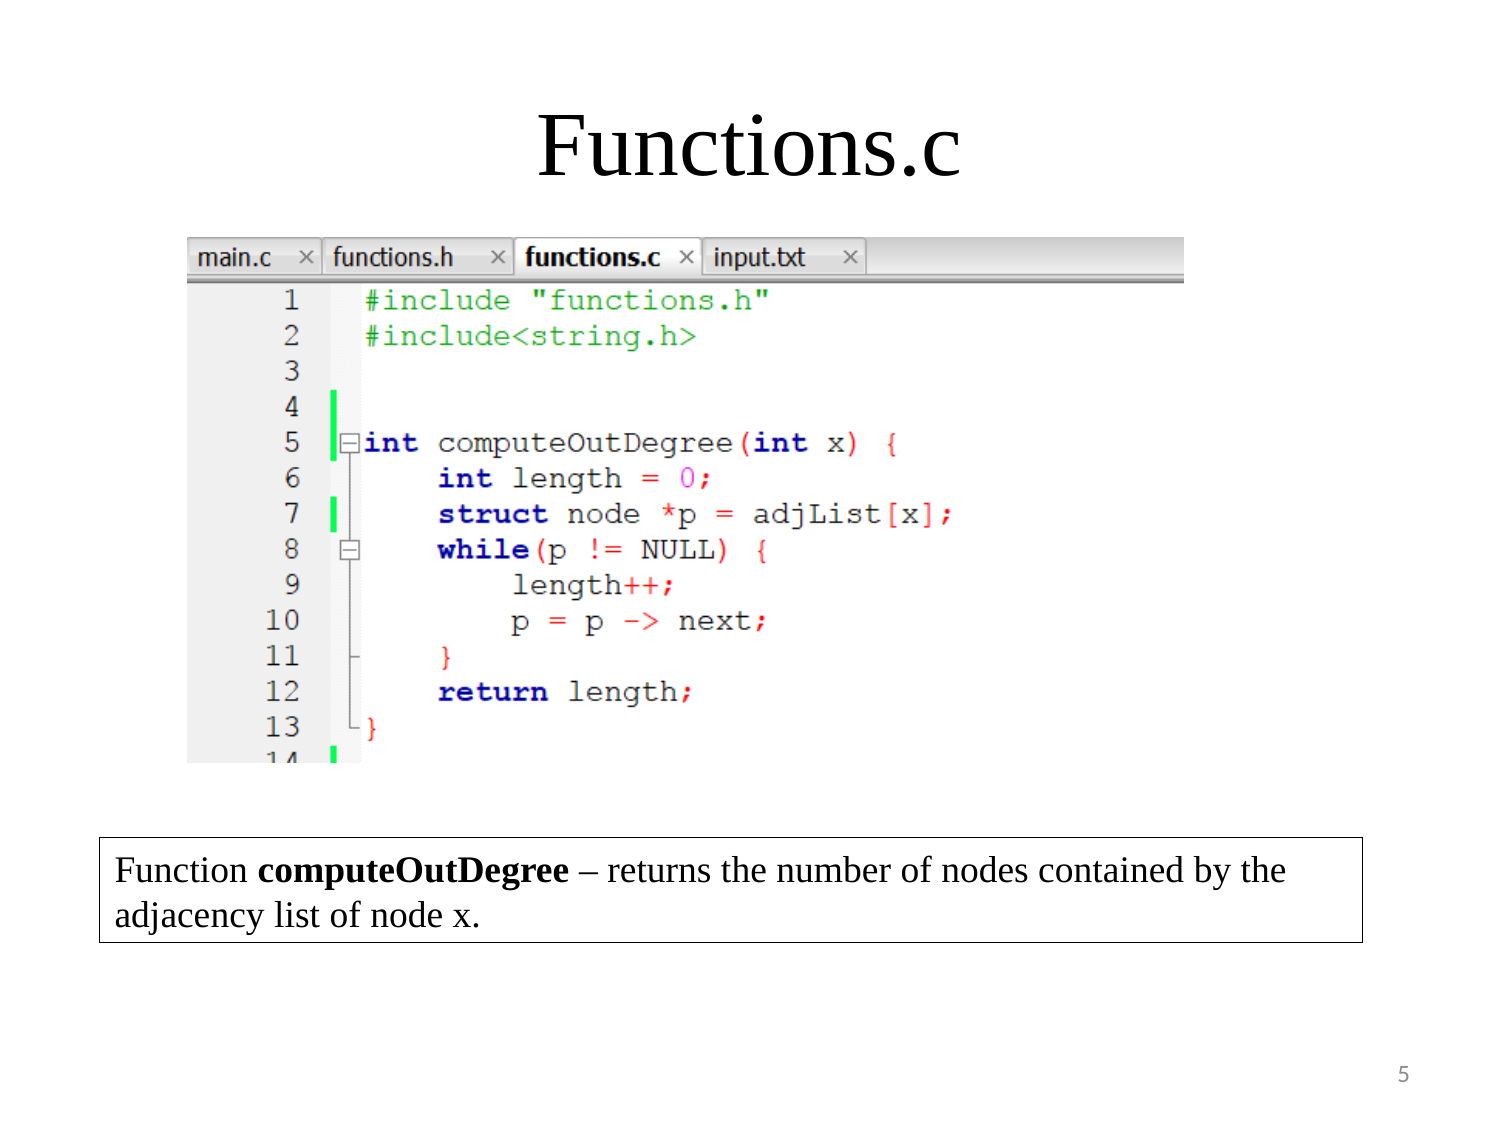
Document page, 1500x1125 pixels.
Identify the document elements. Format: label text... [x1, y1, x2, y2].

title Functions.c [75, 45, 1425, 233]
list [187, 237, 1184, 763]
slide_number 5 [1074, 1042, 1425, 1103]
text_box Function computeOutDegree – returns the number of nodes contained by the adjacency list of node x. [99, 837, 1363, 943]
